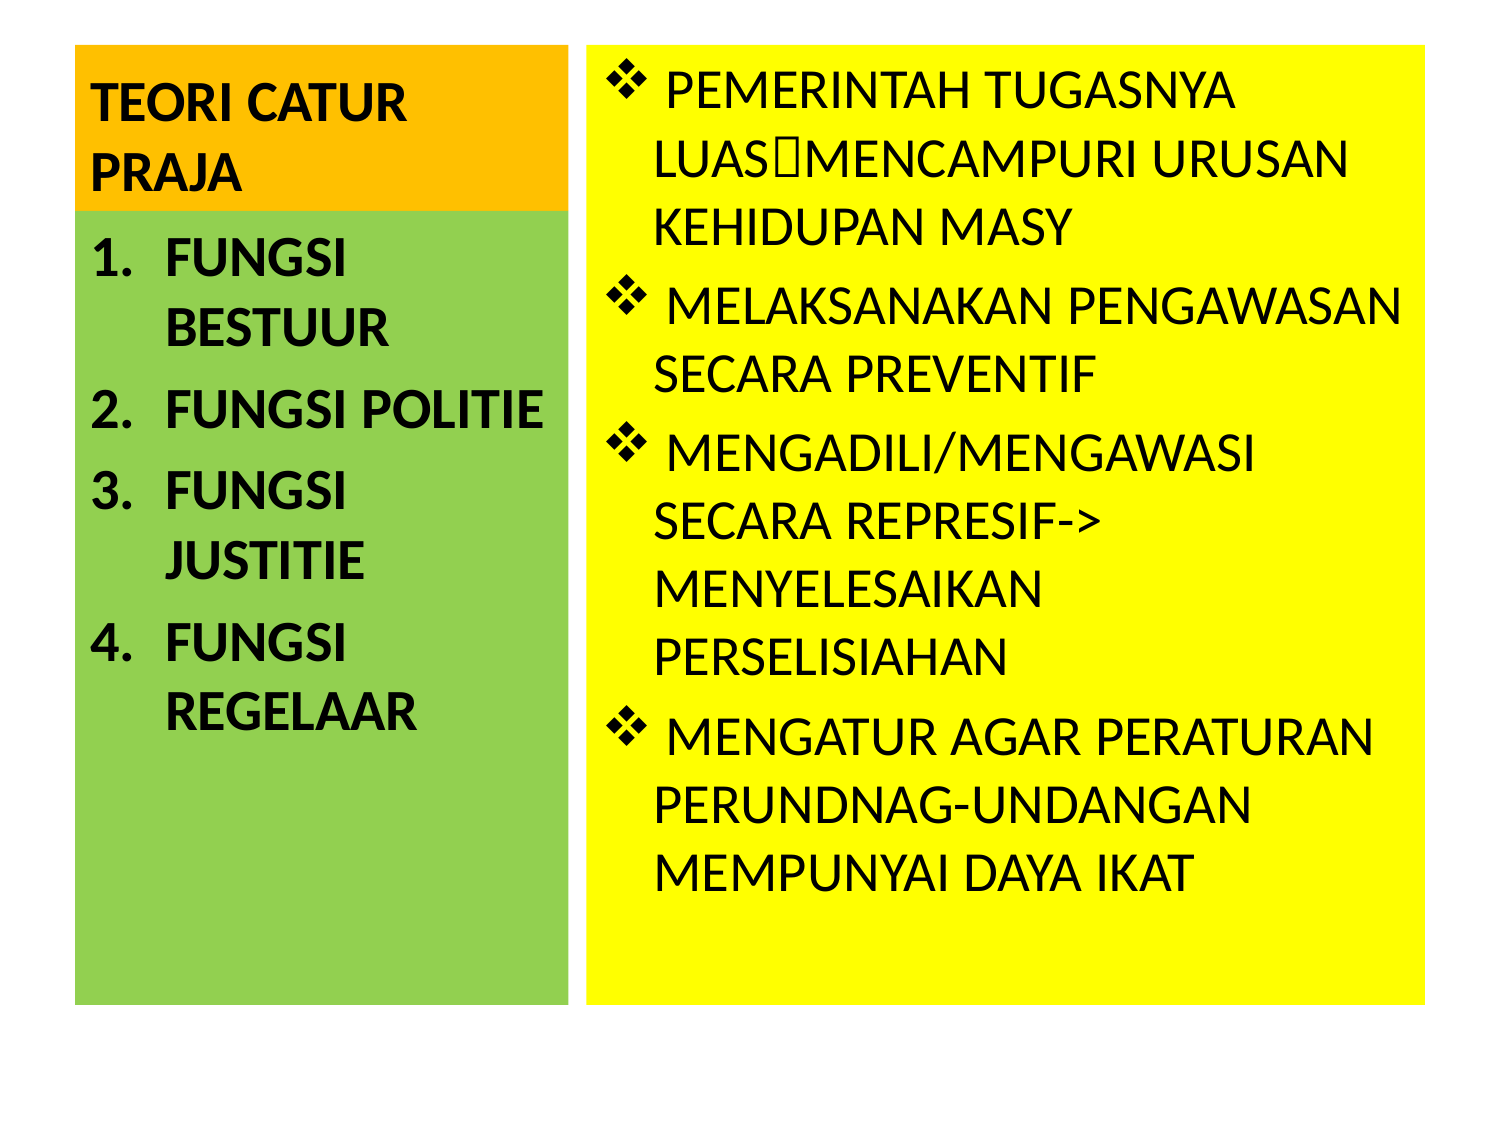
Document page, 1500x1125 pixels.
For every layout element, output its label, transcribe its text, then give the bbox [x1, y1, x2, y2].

list PEMERINTAH TUGASNYA LUASMENCAMPURI URUSAN KEHIDUPAN MASY MELAKSANAKAN PENGAWASAN SECARA PREVENTIF MENGADILI/MENGAWASI SECARA REPRESIF-> MENYELESAIKAN PERSELISIAHAN MENGATUR AGAR PERATURAN PERUNDNAG-UNDANGAN MEMPUNYAI DAYA IKAT [586, 44, 1425, 1005]
list FUNGSI BESTUUR FUNGSI POLITIE FUNGSI JUSTITIE FUNGSI REGELAAR [75, 210, 569, 1005]
title TEORI CATUR PRAJA [75, 44, 569, 210]
